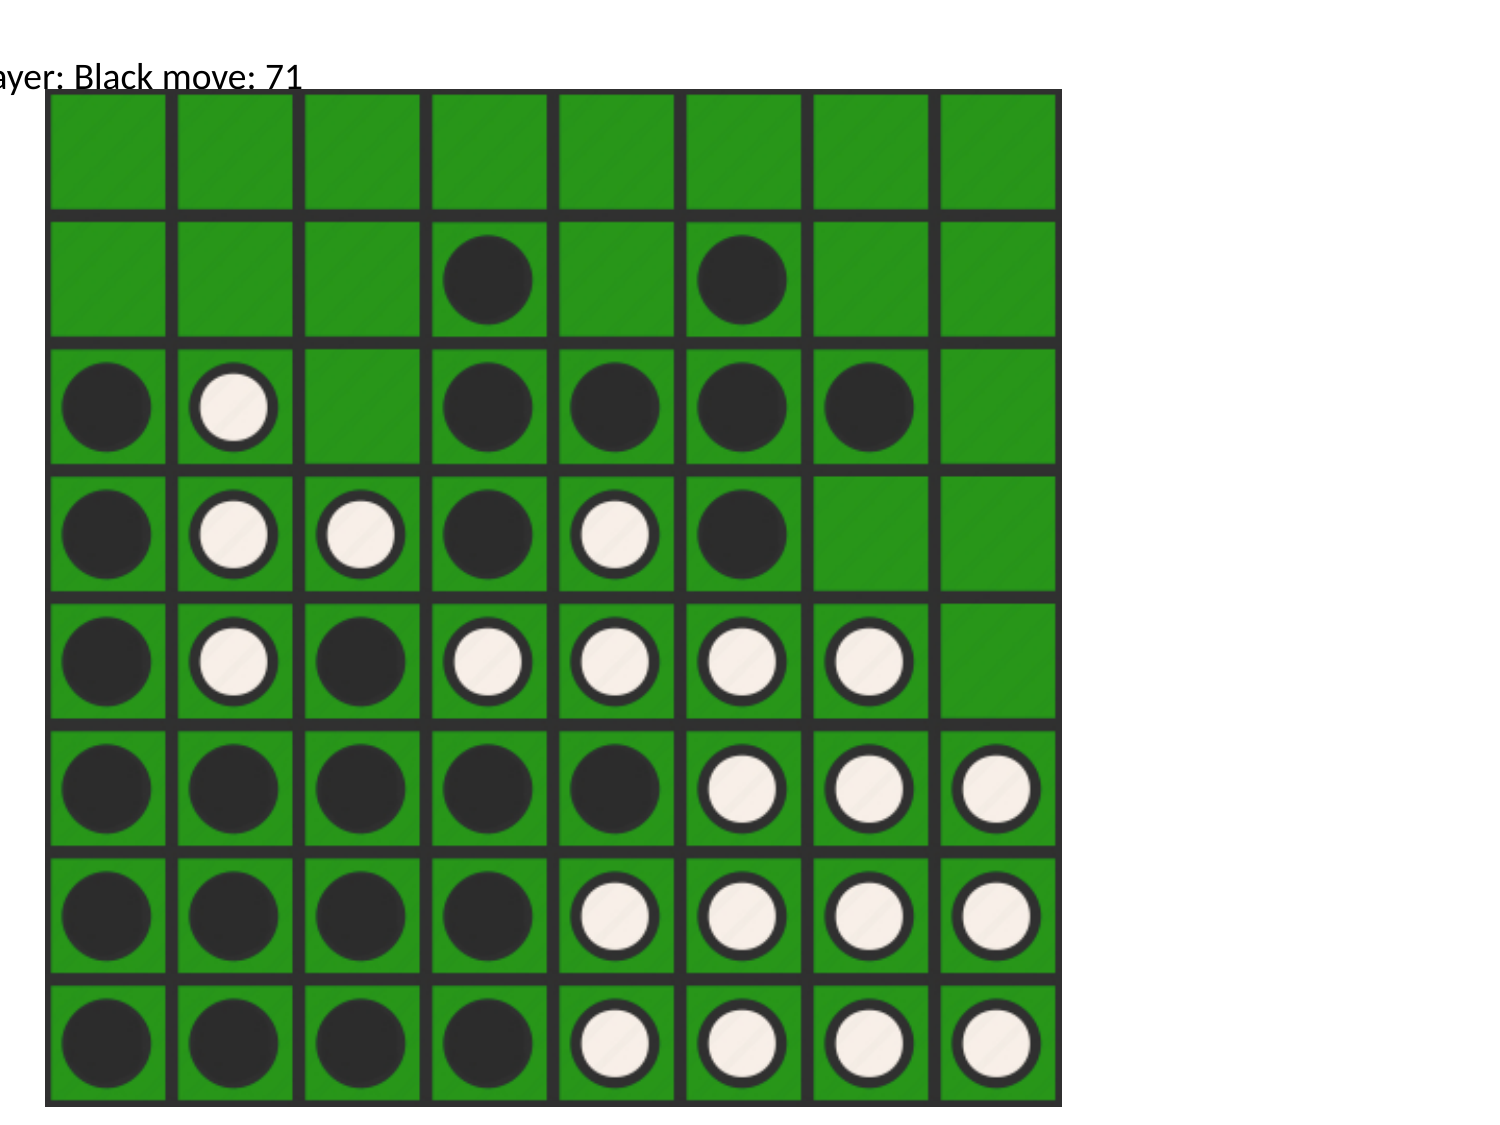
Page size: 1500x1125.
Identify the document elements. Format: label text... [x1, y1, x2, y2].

picture [44, 89, 1062, 1107]
text_box turn: 41 player: Black move: 71 [0, 44, 319, 105]
